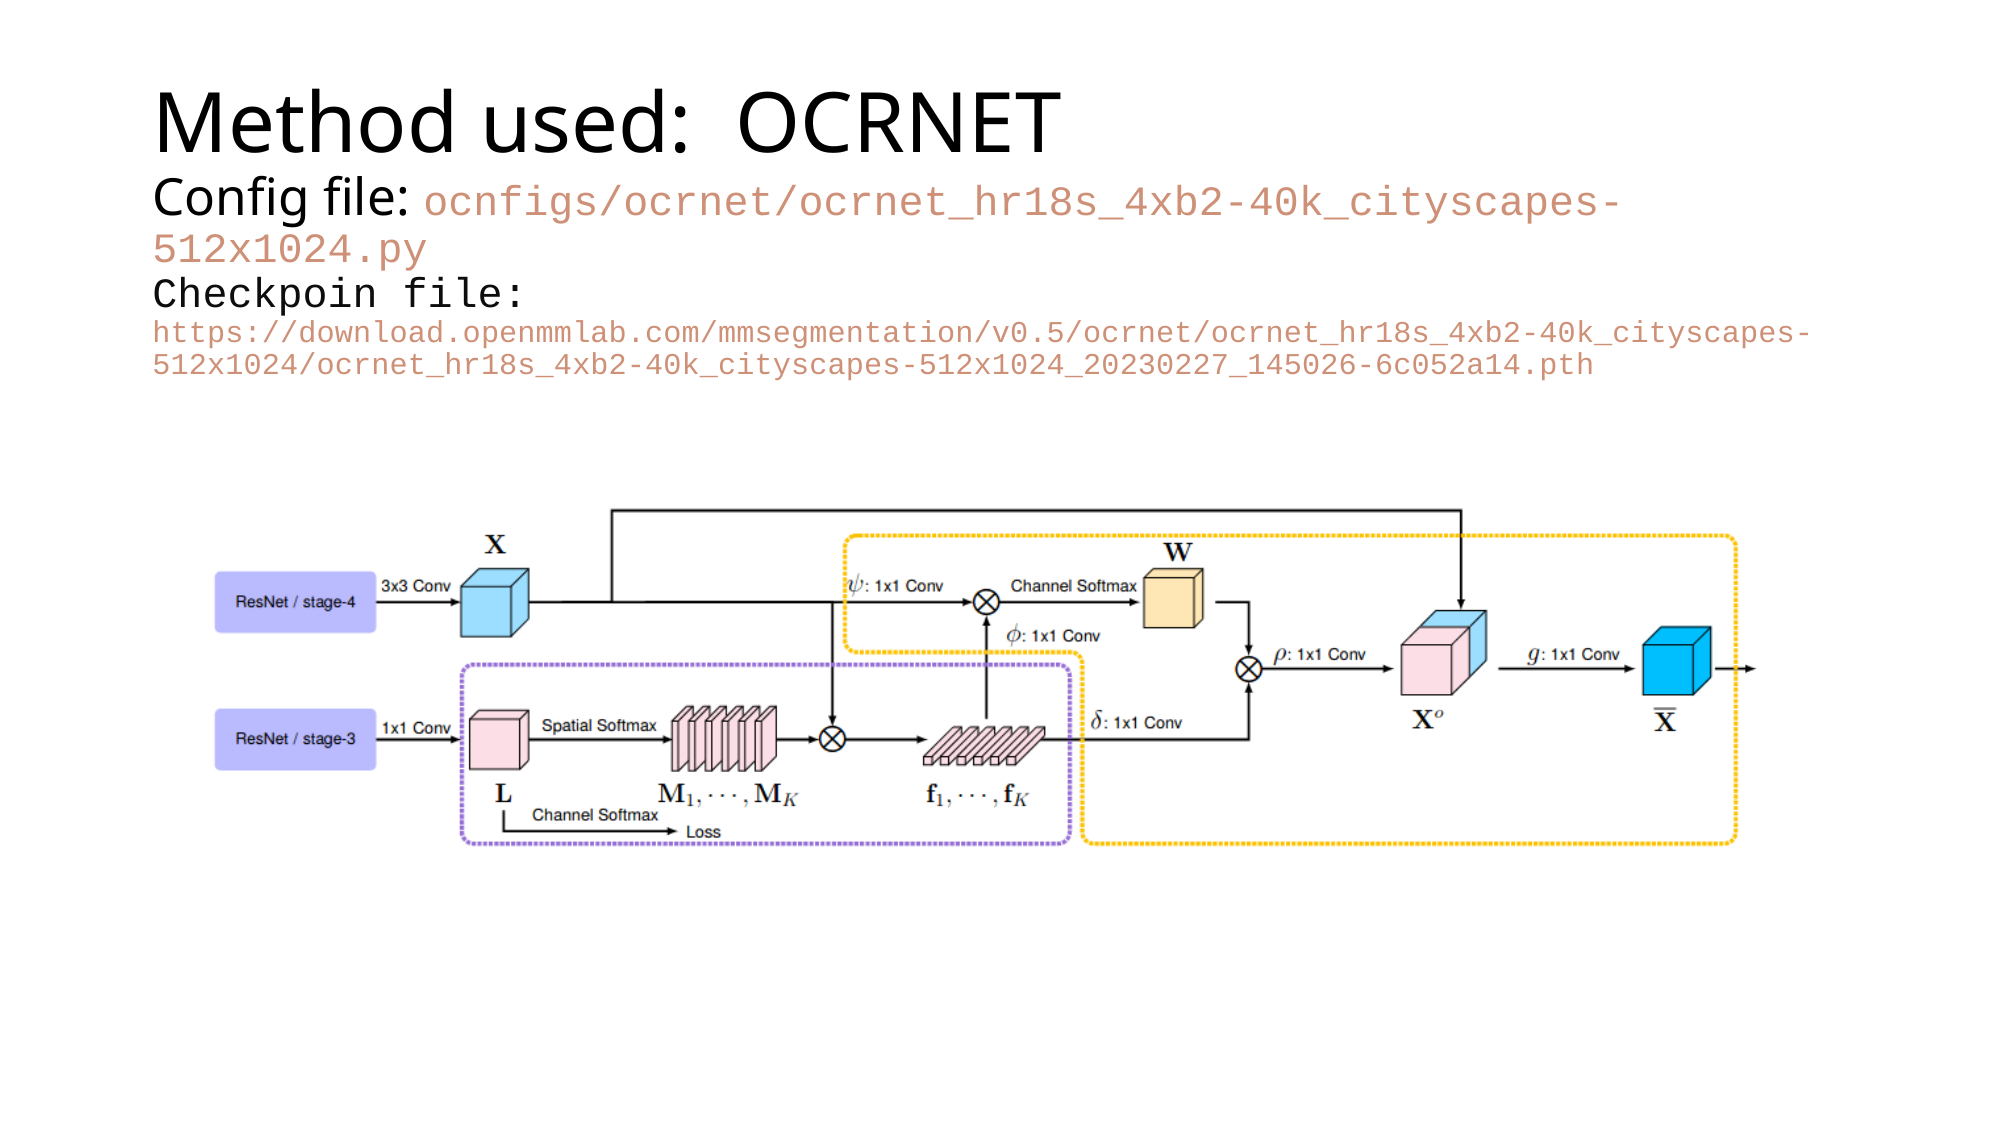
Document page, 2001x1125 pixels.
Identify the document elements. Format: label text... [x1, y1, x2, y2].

title Method used: OCRNET Config file: ocnfigs/ocrnet/ocrnet_hr18s_4xb2-40k_cityscapes-512x1024.py Checkpoin file: https://download.openmmlab.com/mmsegmentation/v0.5/ocrnet/ocrnet_hr18s_4xb2-40k_cityscapes-512x1024/ocrnet_hr18s_4xb2-40k_cityscapes-512x1024_20230227_145026-6c052a14.pth [137, 59, 1863, 503]
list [206, 489, 1760, 872]
